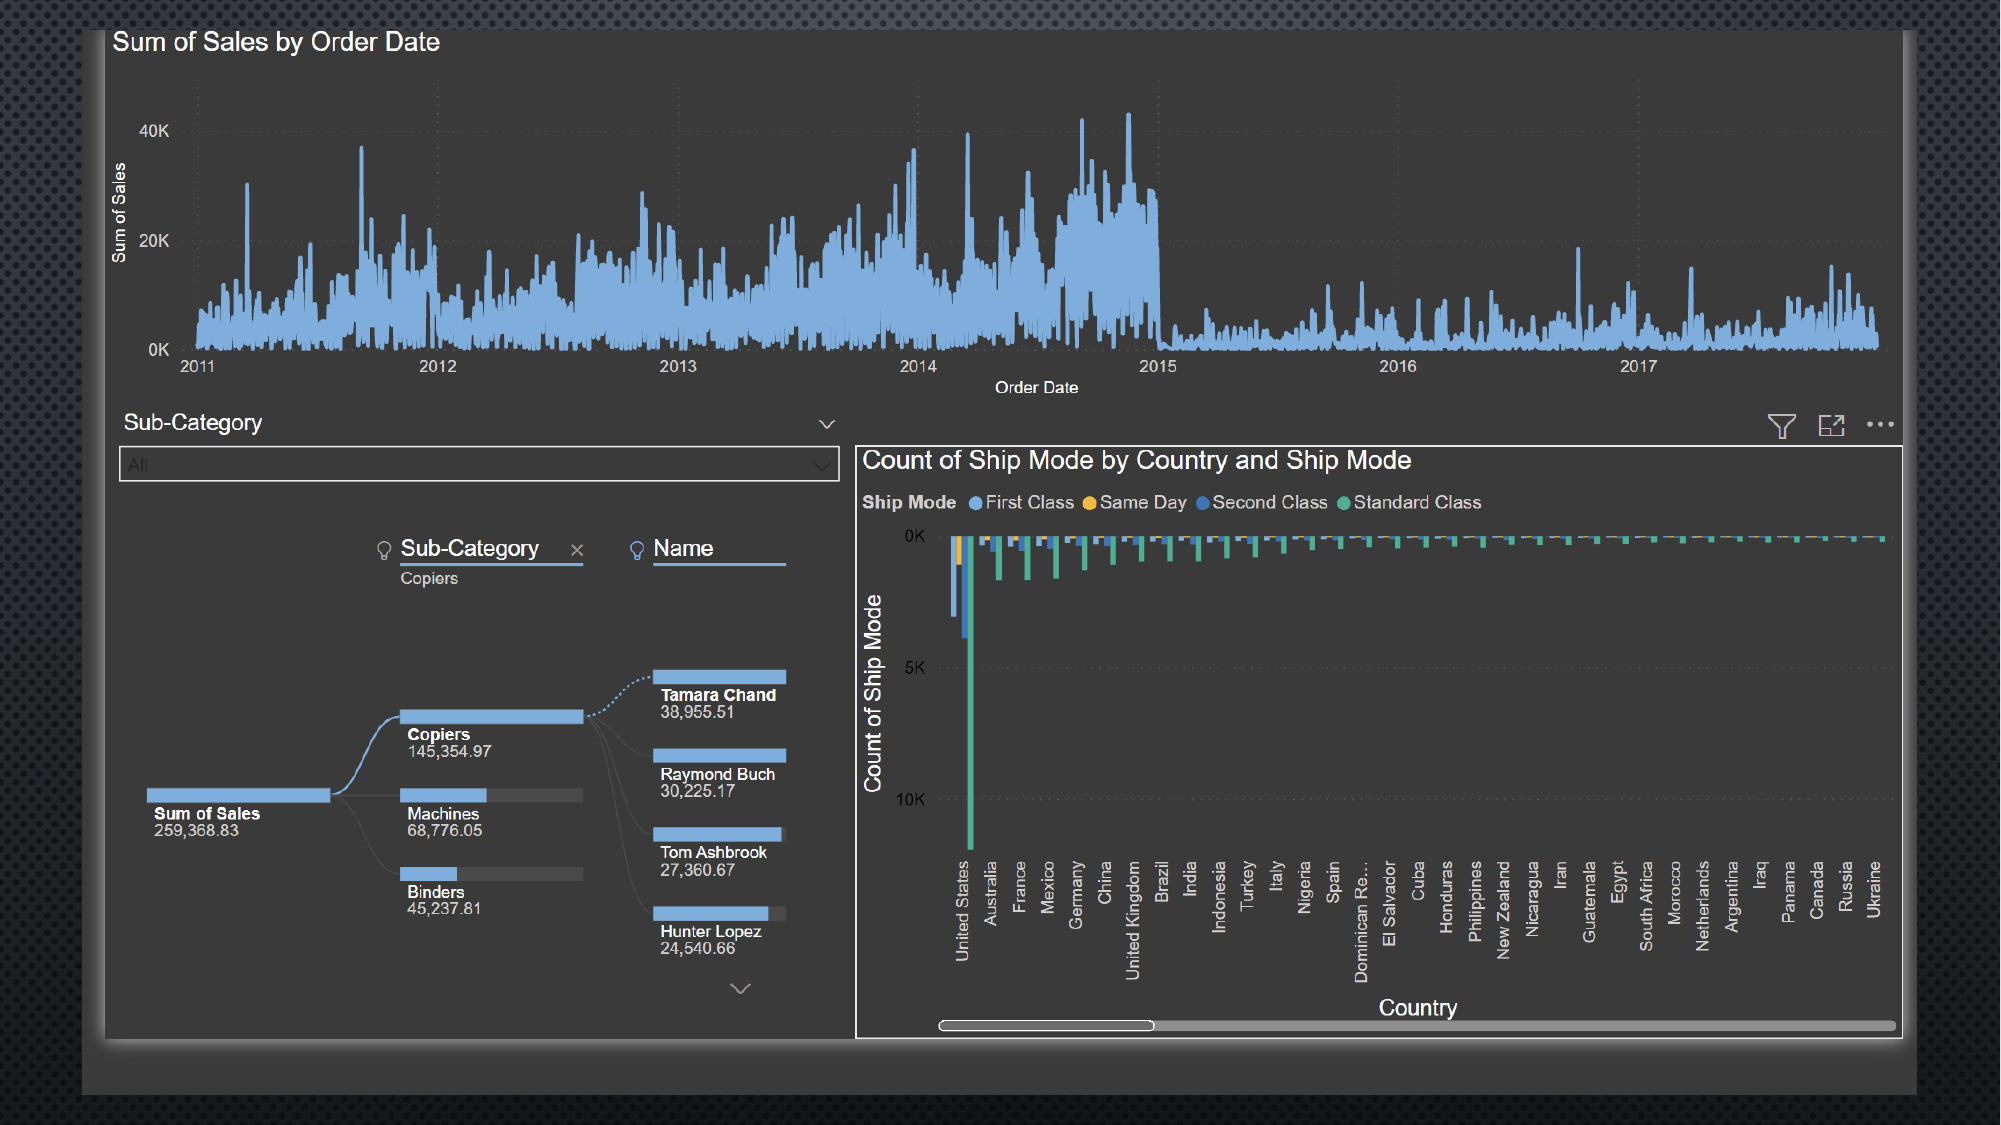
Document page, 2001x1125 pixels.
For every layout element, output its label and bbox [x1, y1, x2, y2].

list [82, 30, 1918, 1095]
